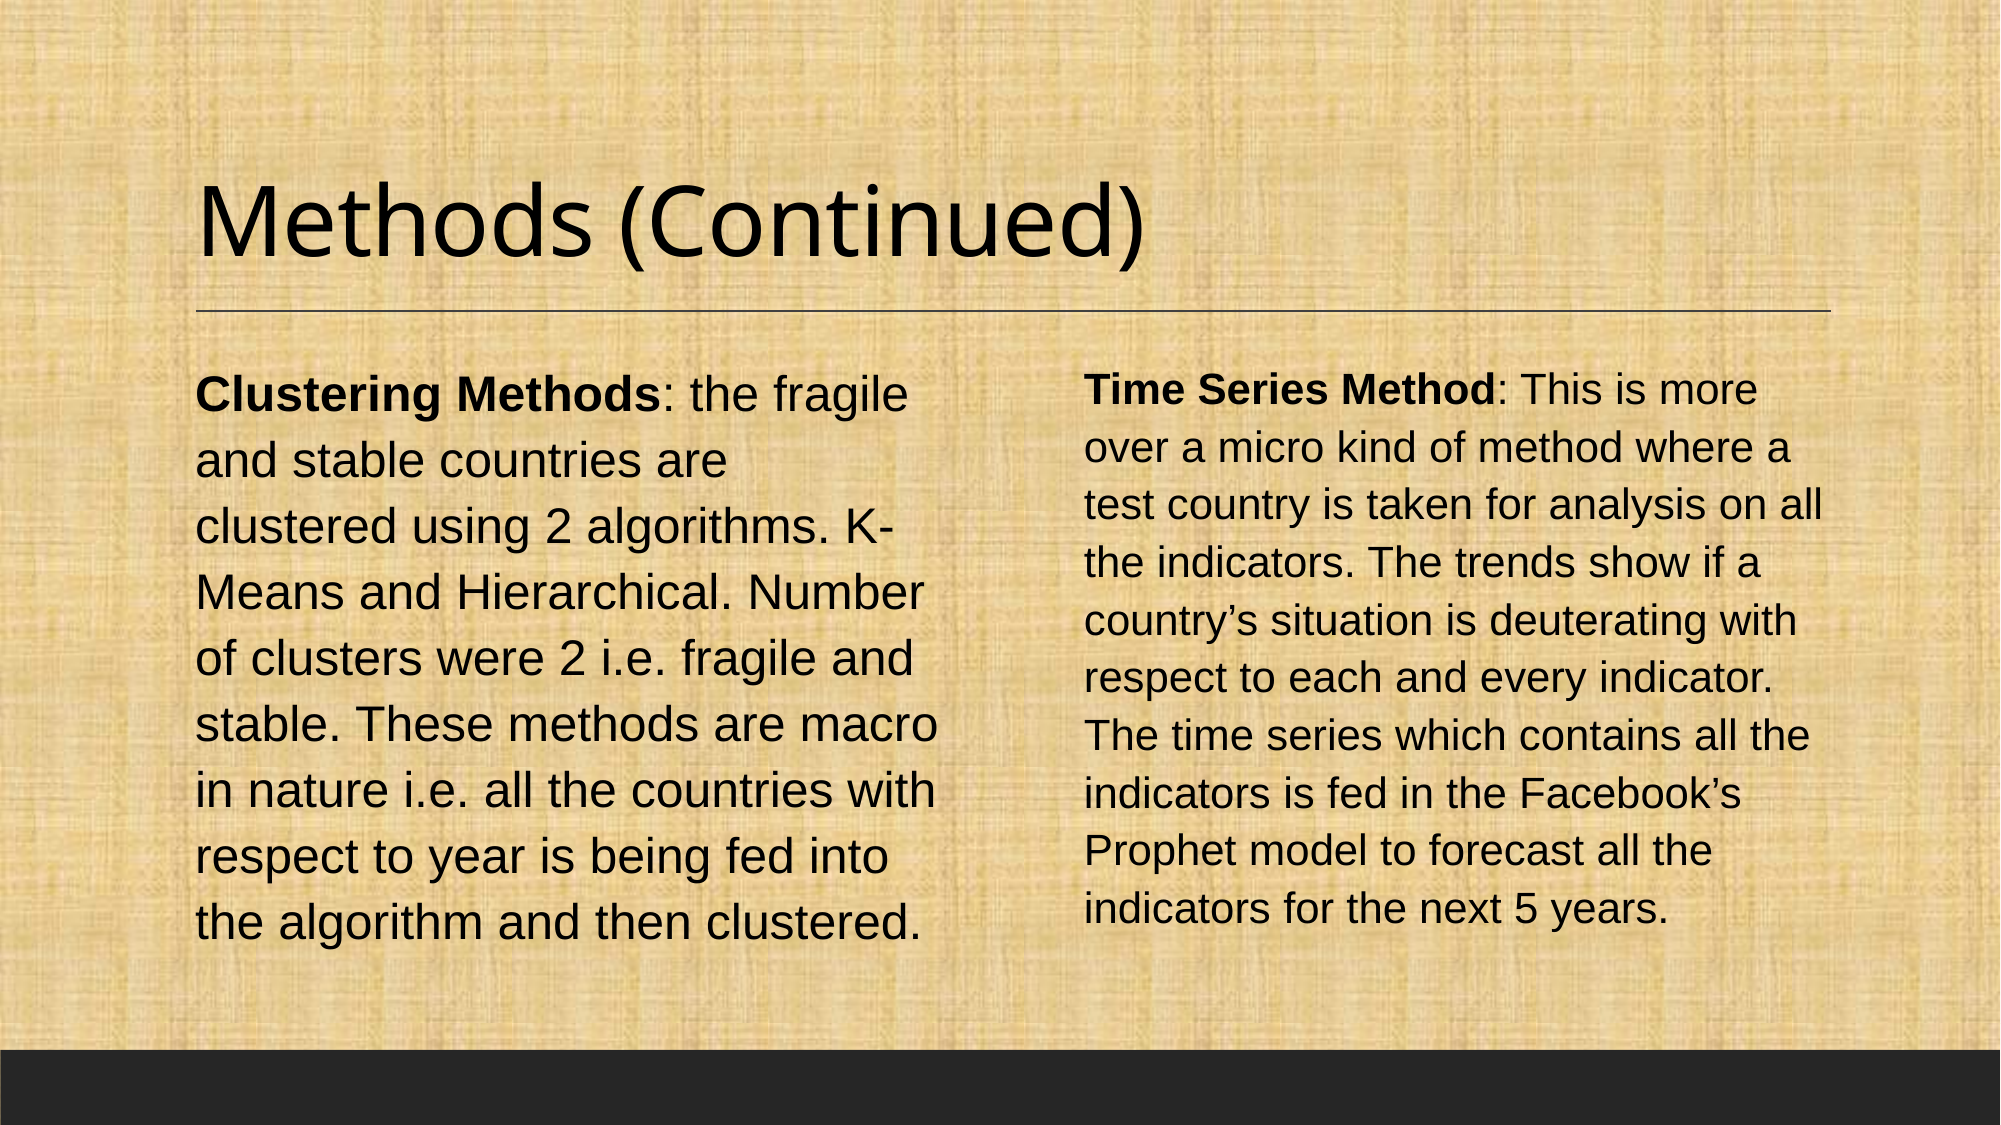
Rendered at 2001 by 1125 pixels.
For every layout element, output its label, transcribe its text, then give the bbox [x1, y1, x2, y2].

list Clustering Methods: the fragile and stable countries are clustered using 2 algorithms. K-Means and Hierarchical. Number of clusters were 2 i.e. fragile and stable. These methods are macro in nature i.e. all the countries with respect to year is being fed into the algorithm and then clustered. [180, 347, 942, 963]
picture [0, 0, 2001, 1125]
list Time Series Method: This is more over a micro kind of method where a test country is taken for analysis on all the indicators. The trends show if a country’s situation is deuterating with respect to each and every indicator. The time series which contains all the indicators is fed in the Facebook’s Prophet model to forecast all the indicators for the next 5 years. [1068, 347, 1830, 963]
title Methods (Continued) [180, 47, 1830, 285]
